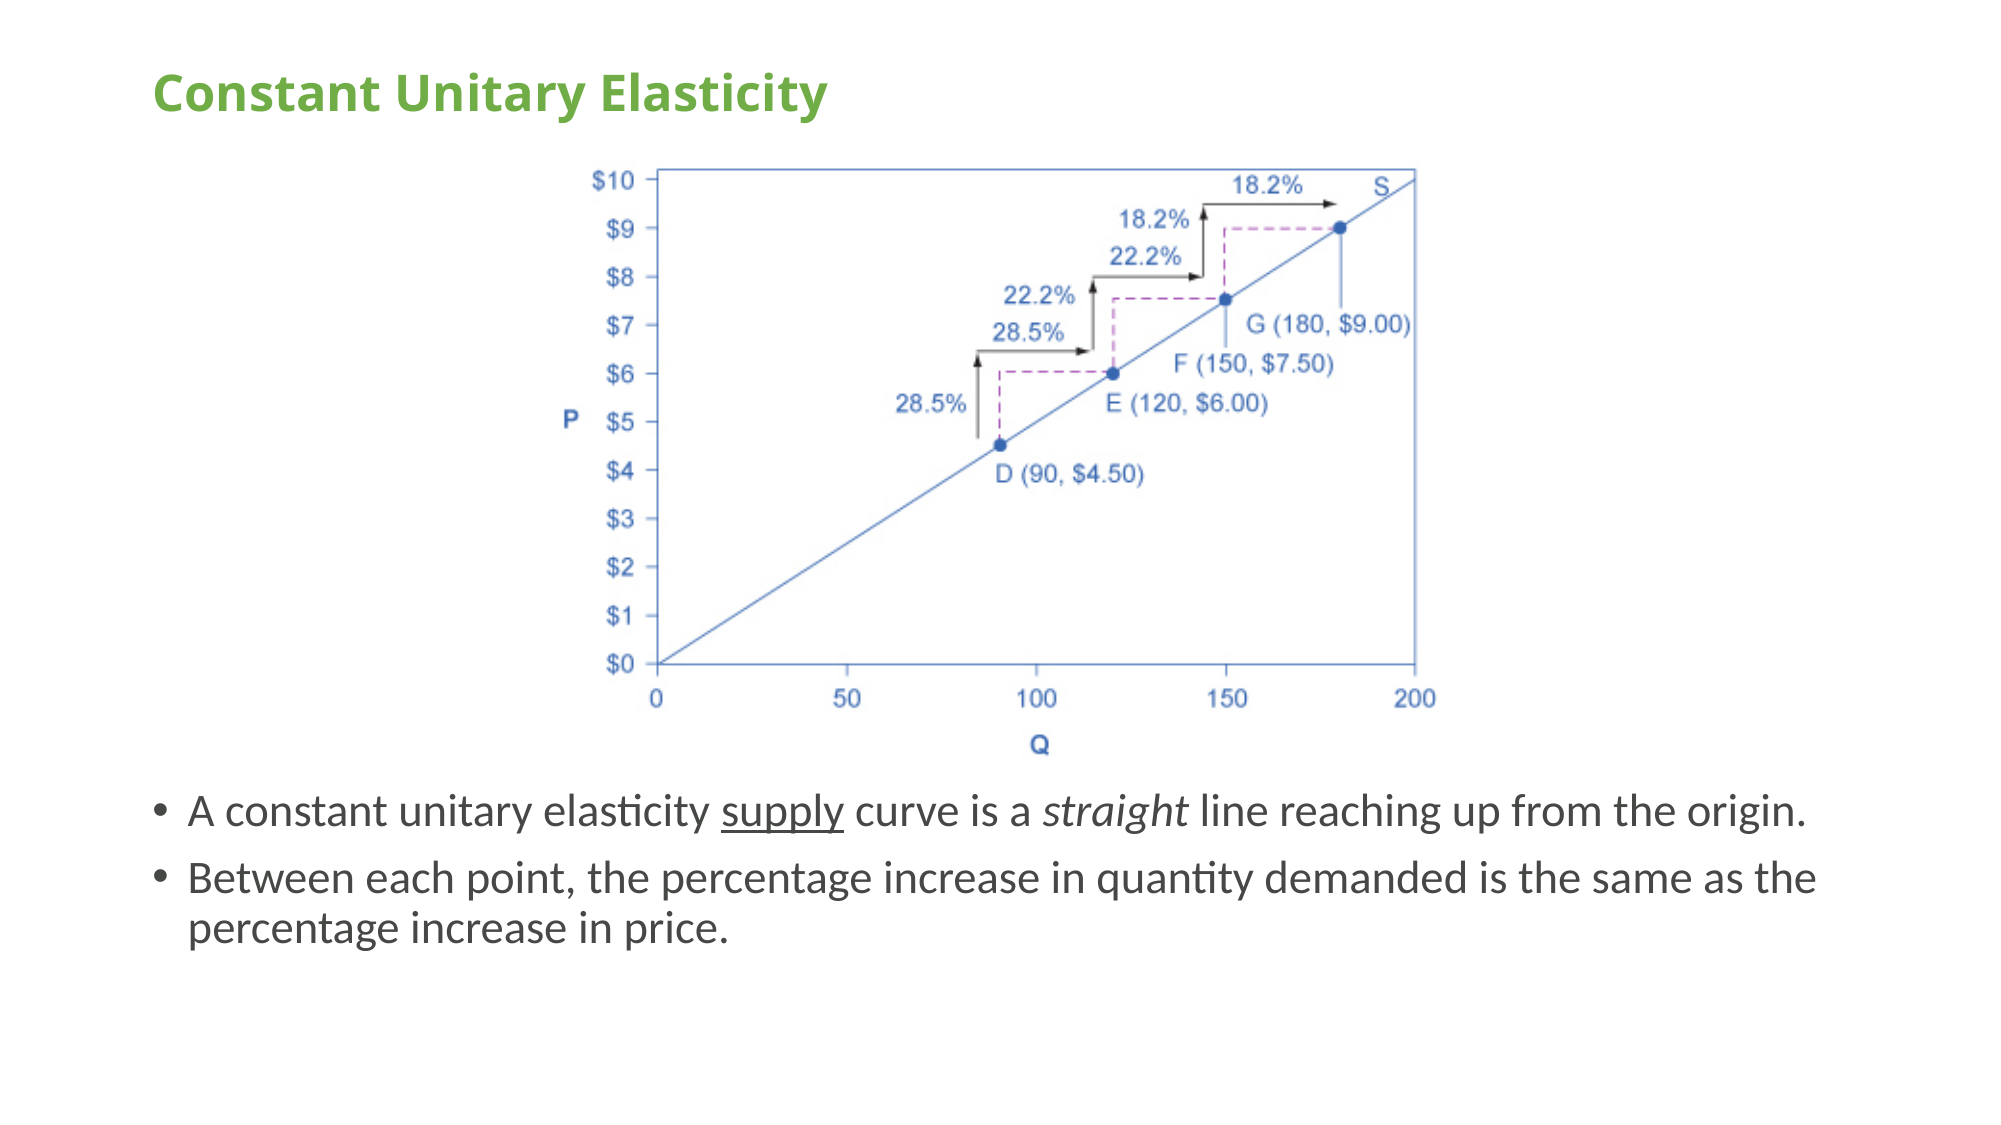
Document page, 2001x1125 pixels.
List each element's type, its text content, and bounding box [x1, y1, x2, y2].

picture [438, 144, 1562, 764]
list A constant unitary elasticity supply curve is a straight line reaching up from the origin. Between each point, the percentage increase in quantity demanded is the same as the percentage increase in price. [137, 778, 1863, 996]
title Constant Unitary Elasticity [137, 59, 1863, 130]
